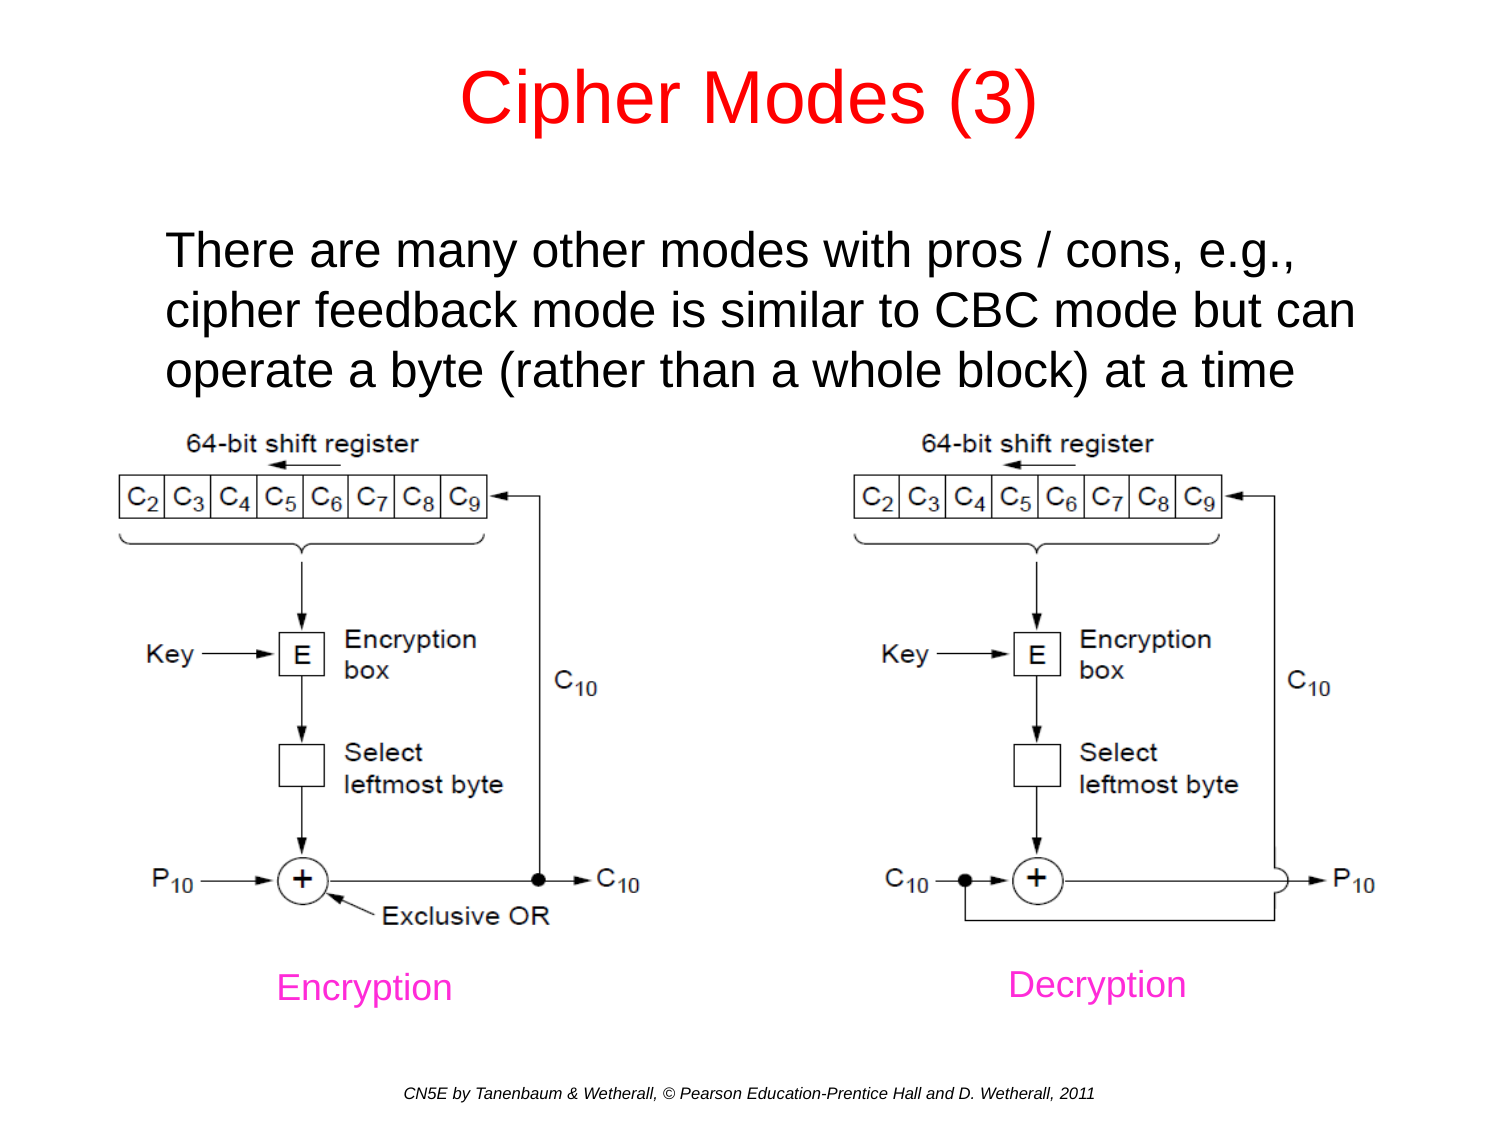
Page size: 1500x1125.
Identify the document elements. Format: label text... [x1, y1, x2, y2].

picture [107, 418, 1393, 941]
list There are many other modes with pros / cons, e.g., cipher feedback mode is similar to CBC mode but can operate a byte (rather than a whole block) at a time [149, 210, 1429, 966]
footer CN5E by Tanenbaum & Wetherall, © Pearson Education-Prentice Hall and D. Wetherall, 2011 [0, 1074, 1500, 1125]
title Cipher Modes (3) [0, 0, 1500, 188]
text_box Decryption [795, 952, 1400, 1013]
text_box Encryption [60, 955, 669, 1015]
